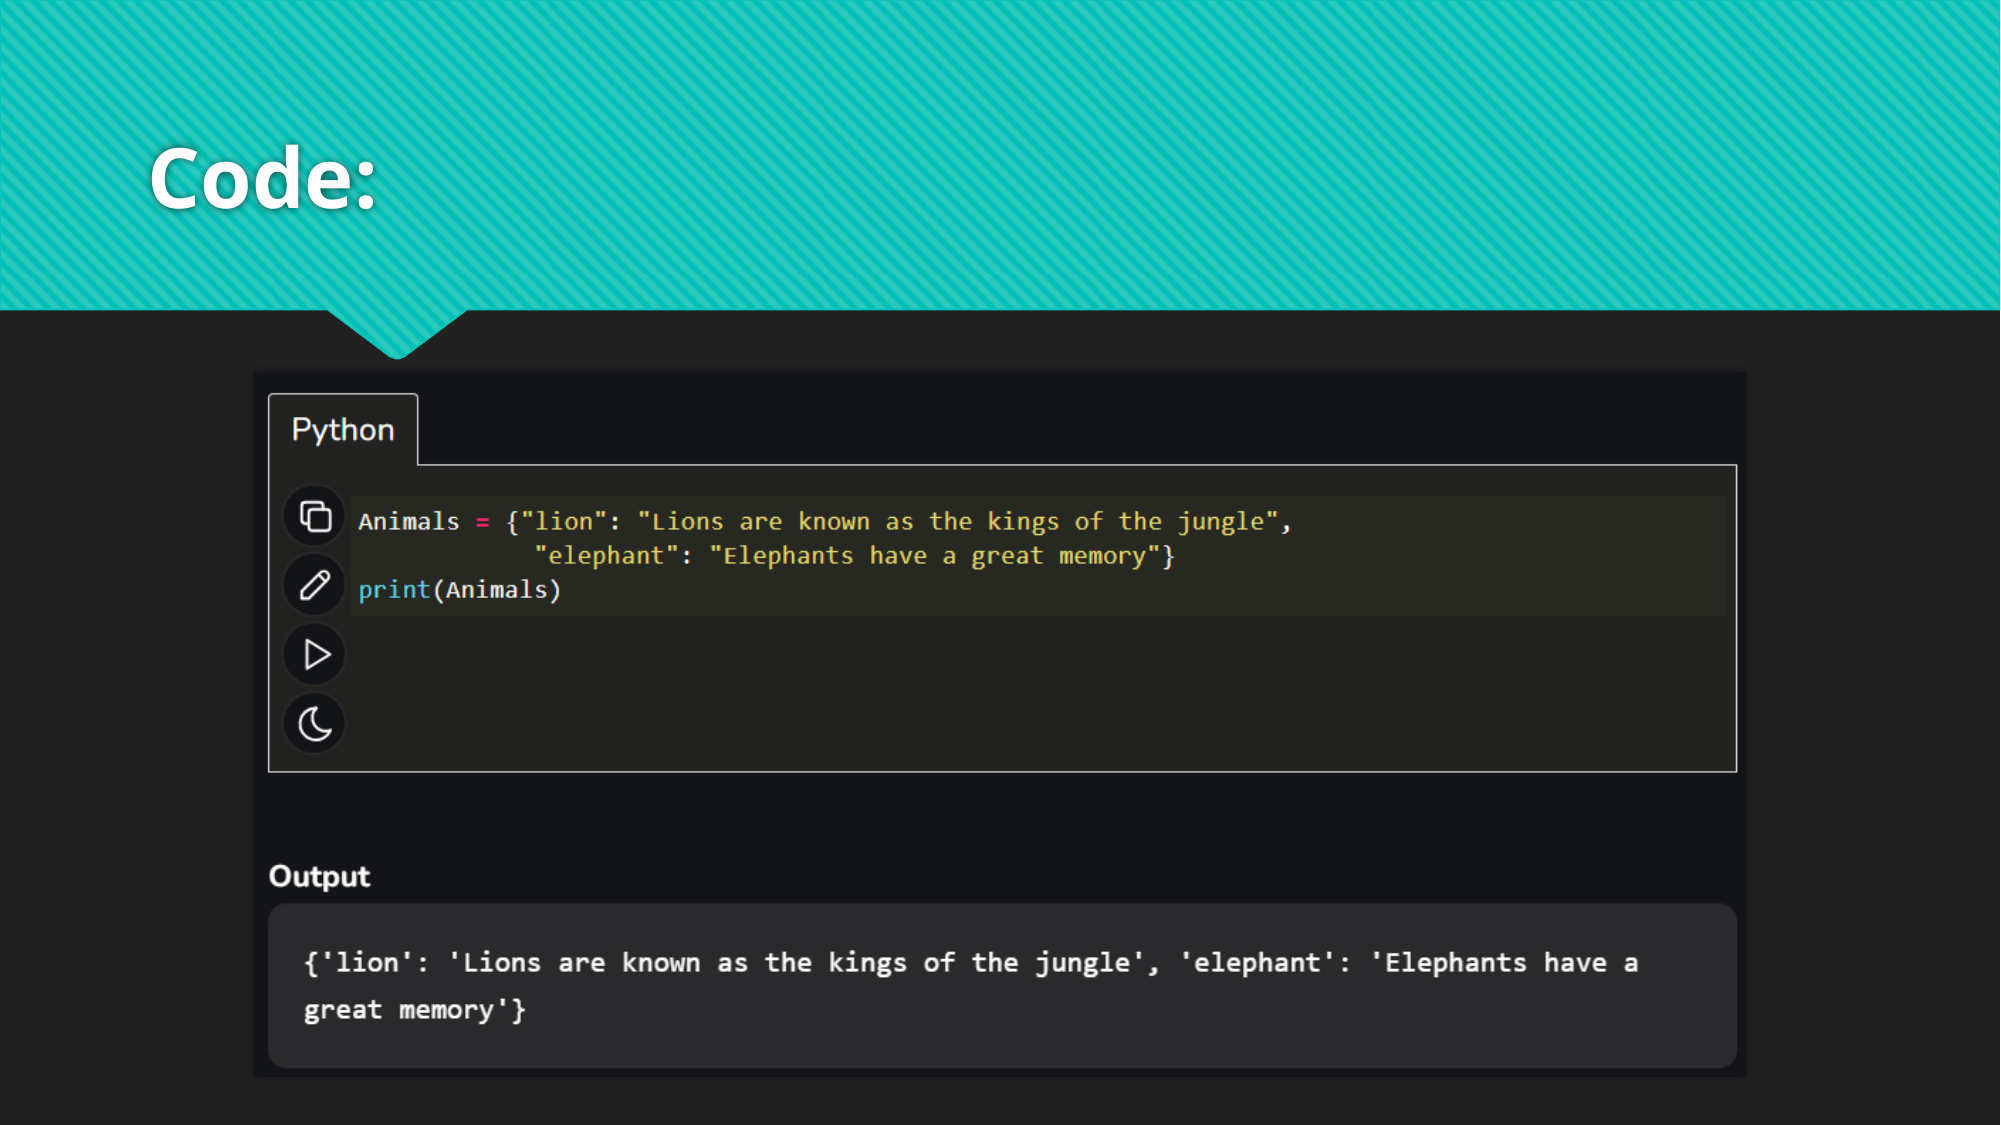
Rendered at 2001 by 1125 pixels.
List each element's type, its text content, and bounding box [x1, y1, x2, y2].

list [254, 372, 1746, 1077]
title Code: [132, 73, 1868, 233]
